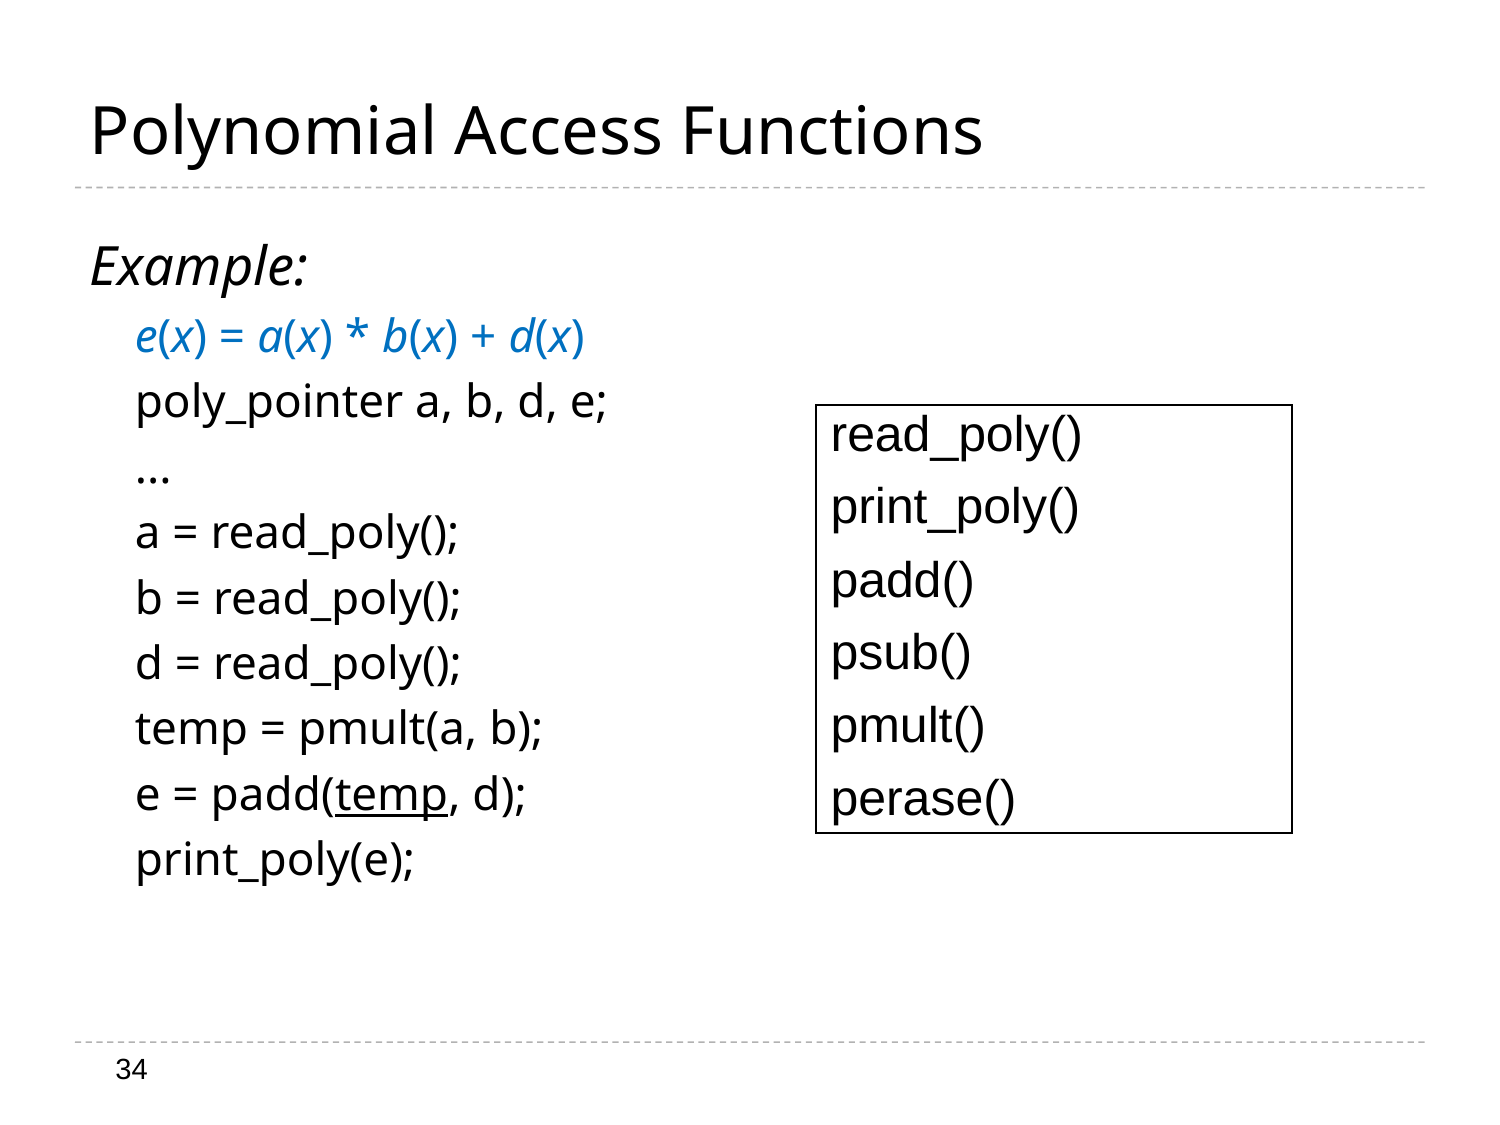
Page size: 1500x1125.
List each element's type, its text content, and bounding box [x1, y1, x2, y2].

list Example: e(x) = a(x) * b(x) + d(x) poly_pointer a, b, d, e; ... a = read_poly(); b = read_poly(); d = read_poly(); temp = pmult(a, b); e = padd(temp, d); print_poly(e); [74, 223, 1425, 935]
slide_number 34 [100, 1042, 426, 1103]
title Polynomial Access Functions [74, 19, 1425, 175]
text_box read_poly() print_poly() padd() psub() pmult() perase() [815, 405, 1292, 833]
